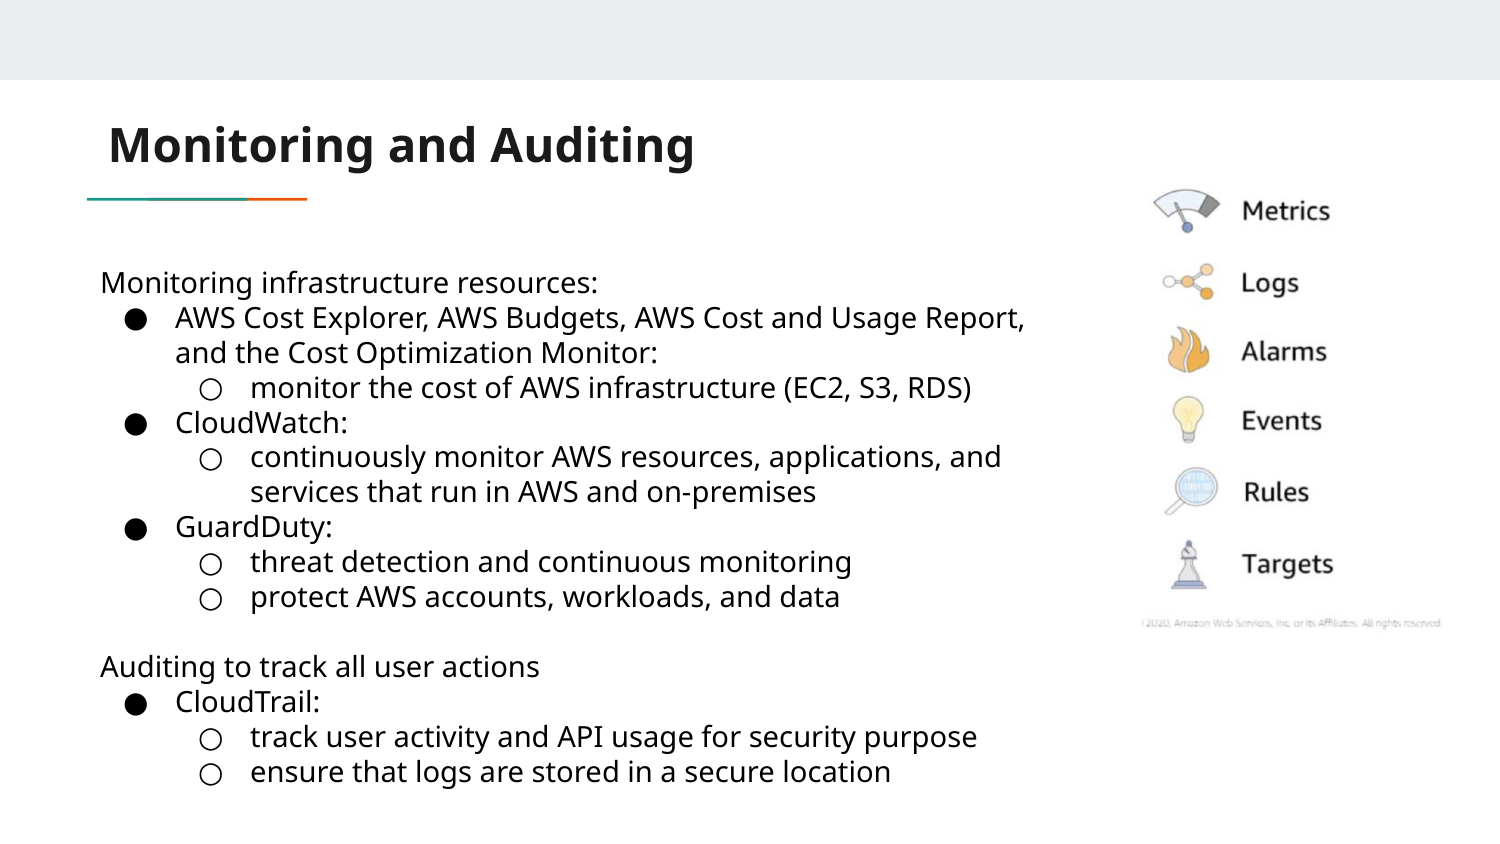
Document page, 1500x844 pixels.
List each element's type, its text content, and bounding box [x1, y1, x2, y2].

text_box Monitoring infrastructure resources: AWS Cost Explorer, AWS Budgets, AWS Cost and Usage Report, and the Cost Optimization Monitor: monitor the cost of AWS infrastructure (EC2, S3, RDS) CloudWatch: continuously monitor AWS resources, applications, and services that run in AWS and on-premises GuardDuty: threat detection and continuous monitoring protect AWS accounts, workloads, and data Auditing to track all user actions CloudTrail: track user activity and API usage for security purpose ensure that logs are stored in a secure location [85, 249, 1093, 839]
title Monitoring and Auditing [92, 99, 1354, 188]
picture [1141, 173, 1447, 639]
